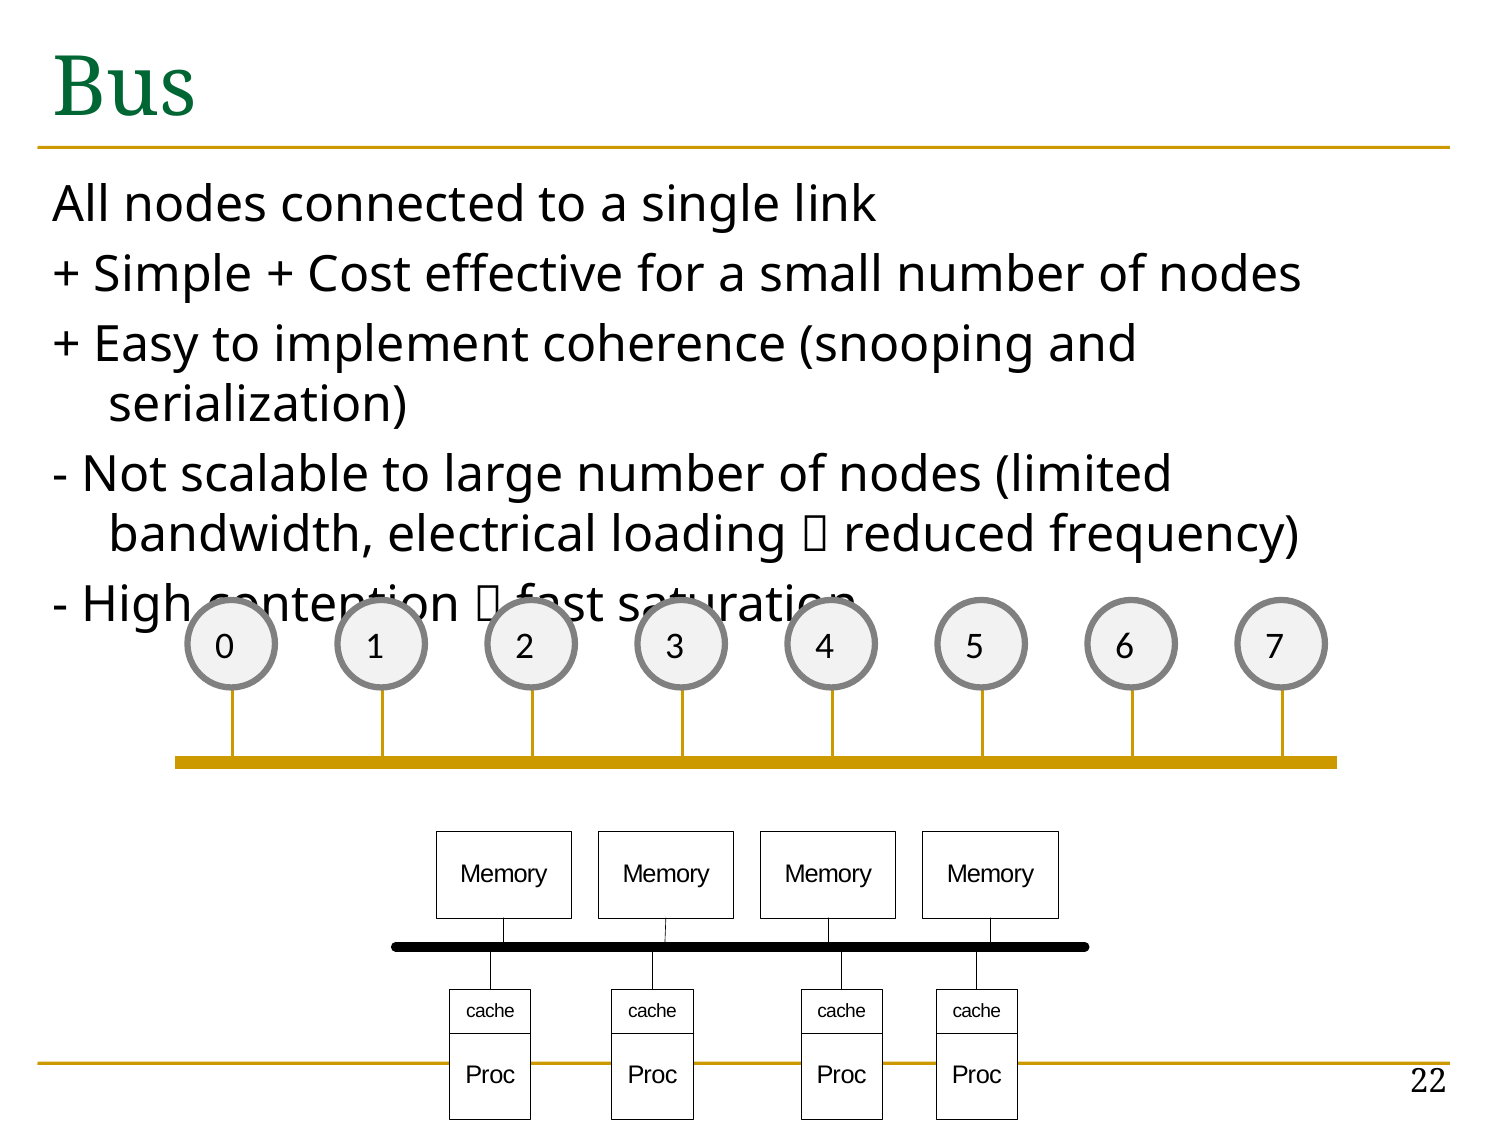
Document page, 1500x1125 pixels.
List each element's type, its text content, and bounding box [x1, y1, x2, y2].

text_box 1 [337, 599, 425, 688]
text_box 5 [937, 599, 1025, 688]
text_box 4 [787, 599, 875, 688]
list All nodes connected to a single link + Simple + Cost effective for a small number of nodes + Easy to implement coherence (snooping and serialization) - Not scalable to large number of nodes (limited bandwidth, electrical loading  reduced frequency) - High contention  fast saturation [37, 163, 1450, 1016]
text_box 6 [1087, 599, 1175, 688]
picture [387, 827, 1094, 1124]
title Bus [37, 24, 1450, 163]
text_box 3 [637, 599, 725, 688]
slide_number 22 [1111, 1036, 1462, 1112]
text_box 0 [187, 599, 275, 688]
text_box 2 [487, 599, 575, 688]
text_box 7 [1237, 599, 1325, 688]
